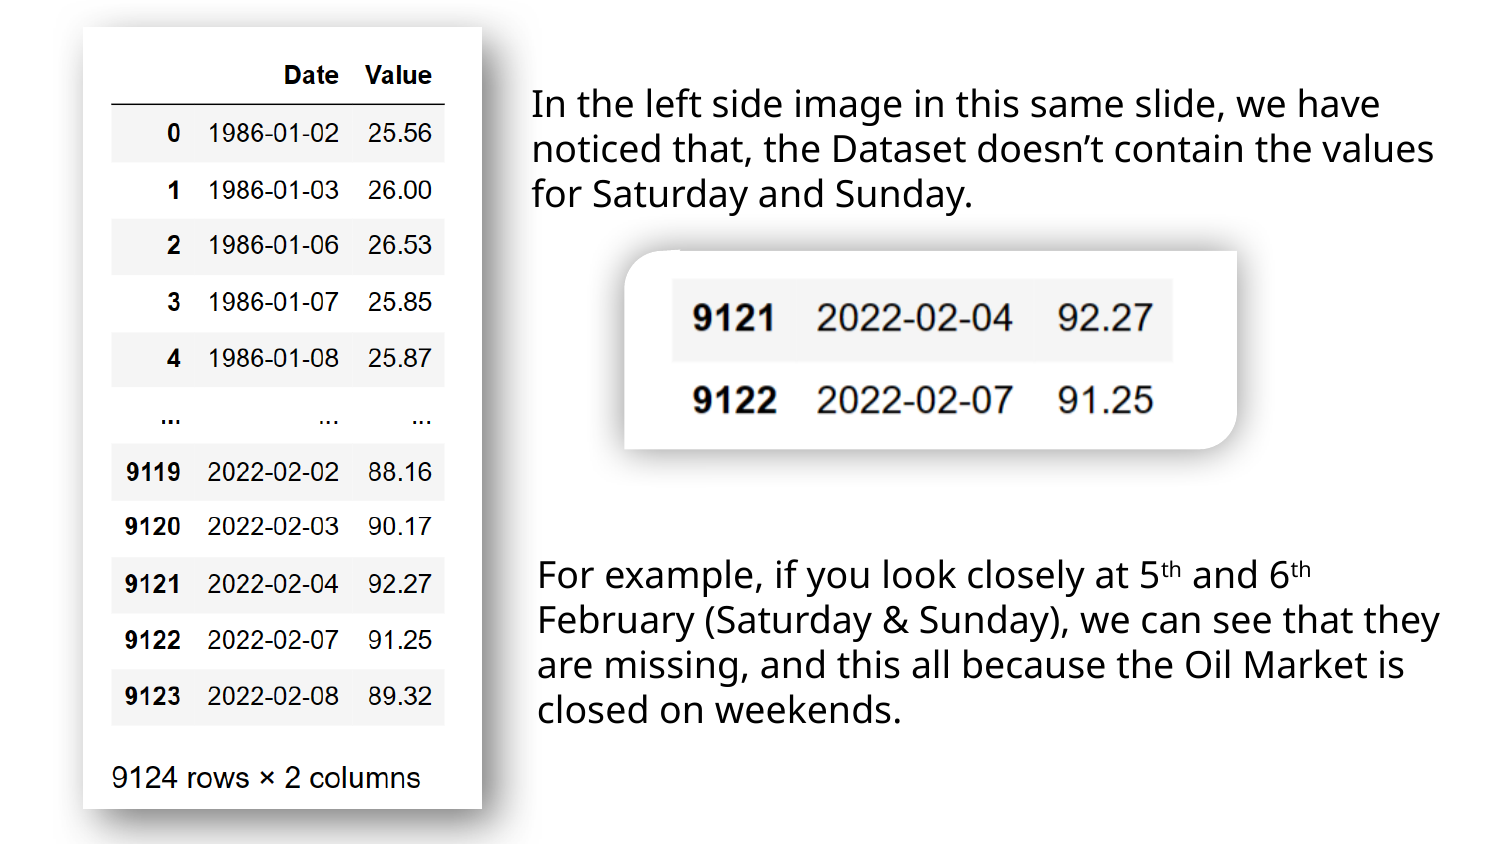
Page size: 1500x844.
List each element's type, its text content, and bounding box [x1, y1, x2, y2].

text_box In the left side image in this same slide, we have noticed that, the Dataset doesn’t contain the values for Saturday and Sunday. [529, 72, 1477, 223]
text_box For example, if you look closely at 5th and 6th February (Saturday & Sunday), we can see that they are missing, and this all because the Oil Market is closed on weekends. [529, 543, 1472, 739]
picture [631, 257, 1230, 443]
picture [83, 27, 482, 810]
